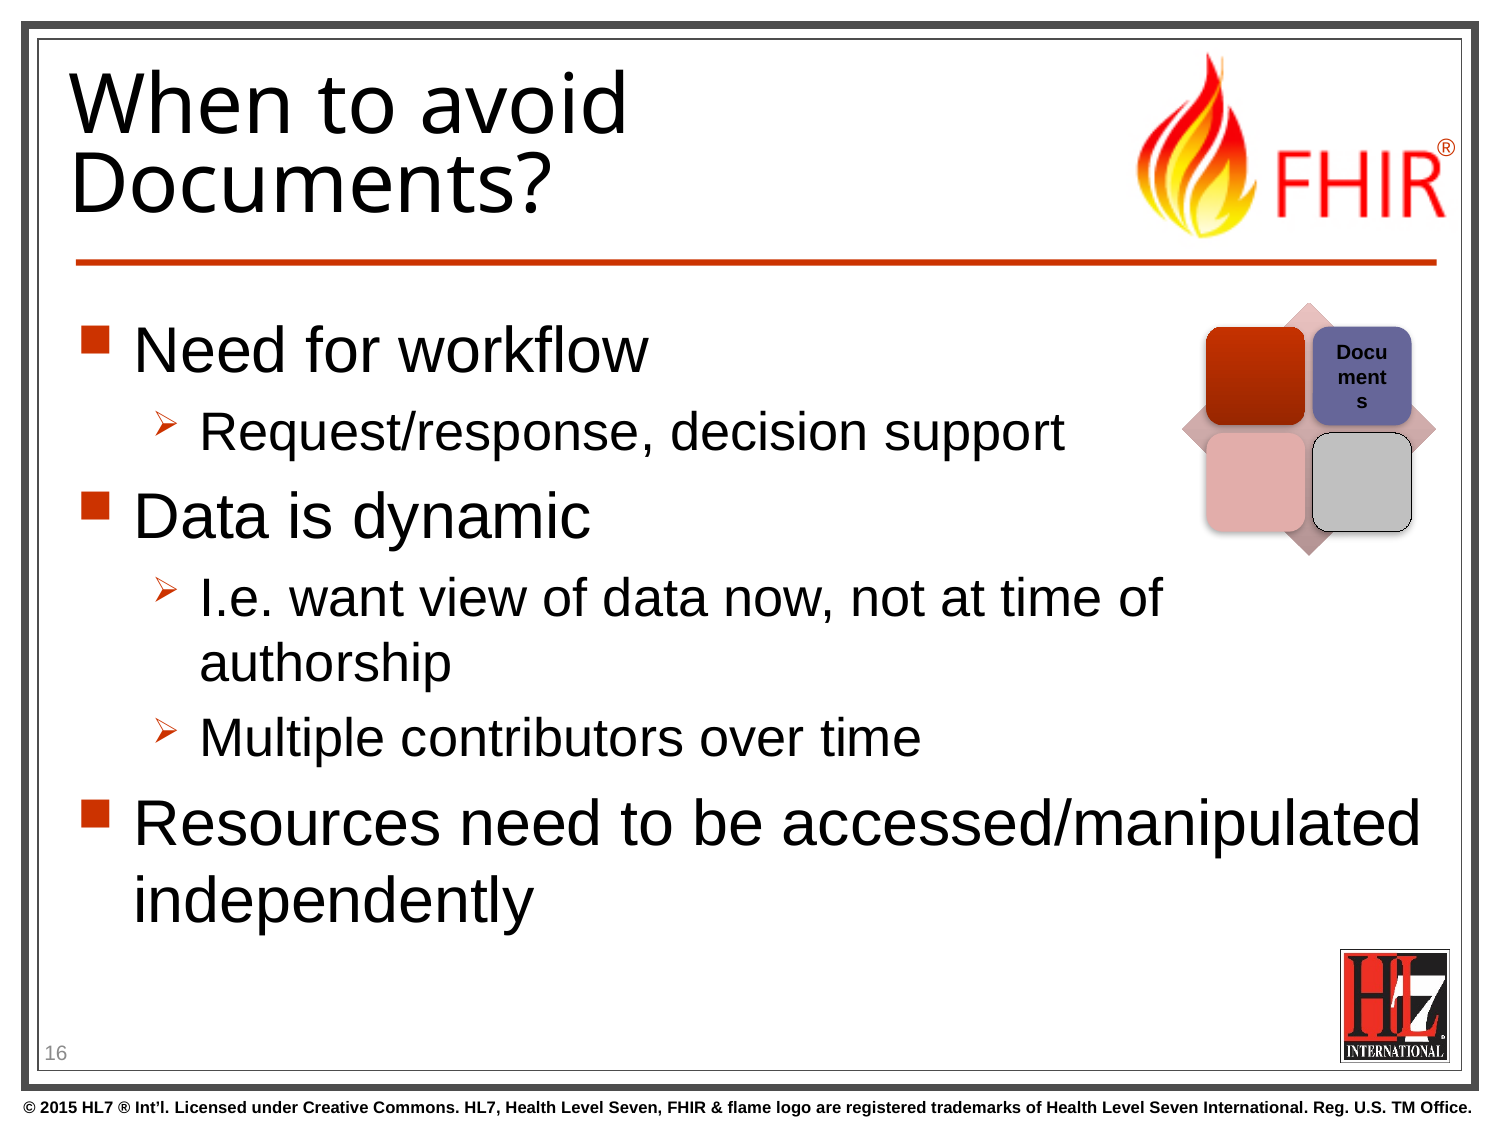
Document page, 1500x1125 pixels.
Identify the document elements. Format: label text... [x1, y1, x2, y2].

picture [1124, 42, 1458, 249]
picture [1340, 949, 1450, 1063]
title When to avoid Documents? [53, 54, 1128, 244]
list Need for workflow Request/response, decision support Data is dynamic I.e. want view of data now, not at time of authorship Multiple contributors over time Resources need to be accessed/manipulated independently [62, 299, 1438, 1059]
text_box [1163, 302, 1455, 557]
slide_number 16 [29, 1034, 148, 1071]
